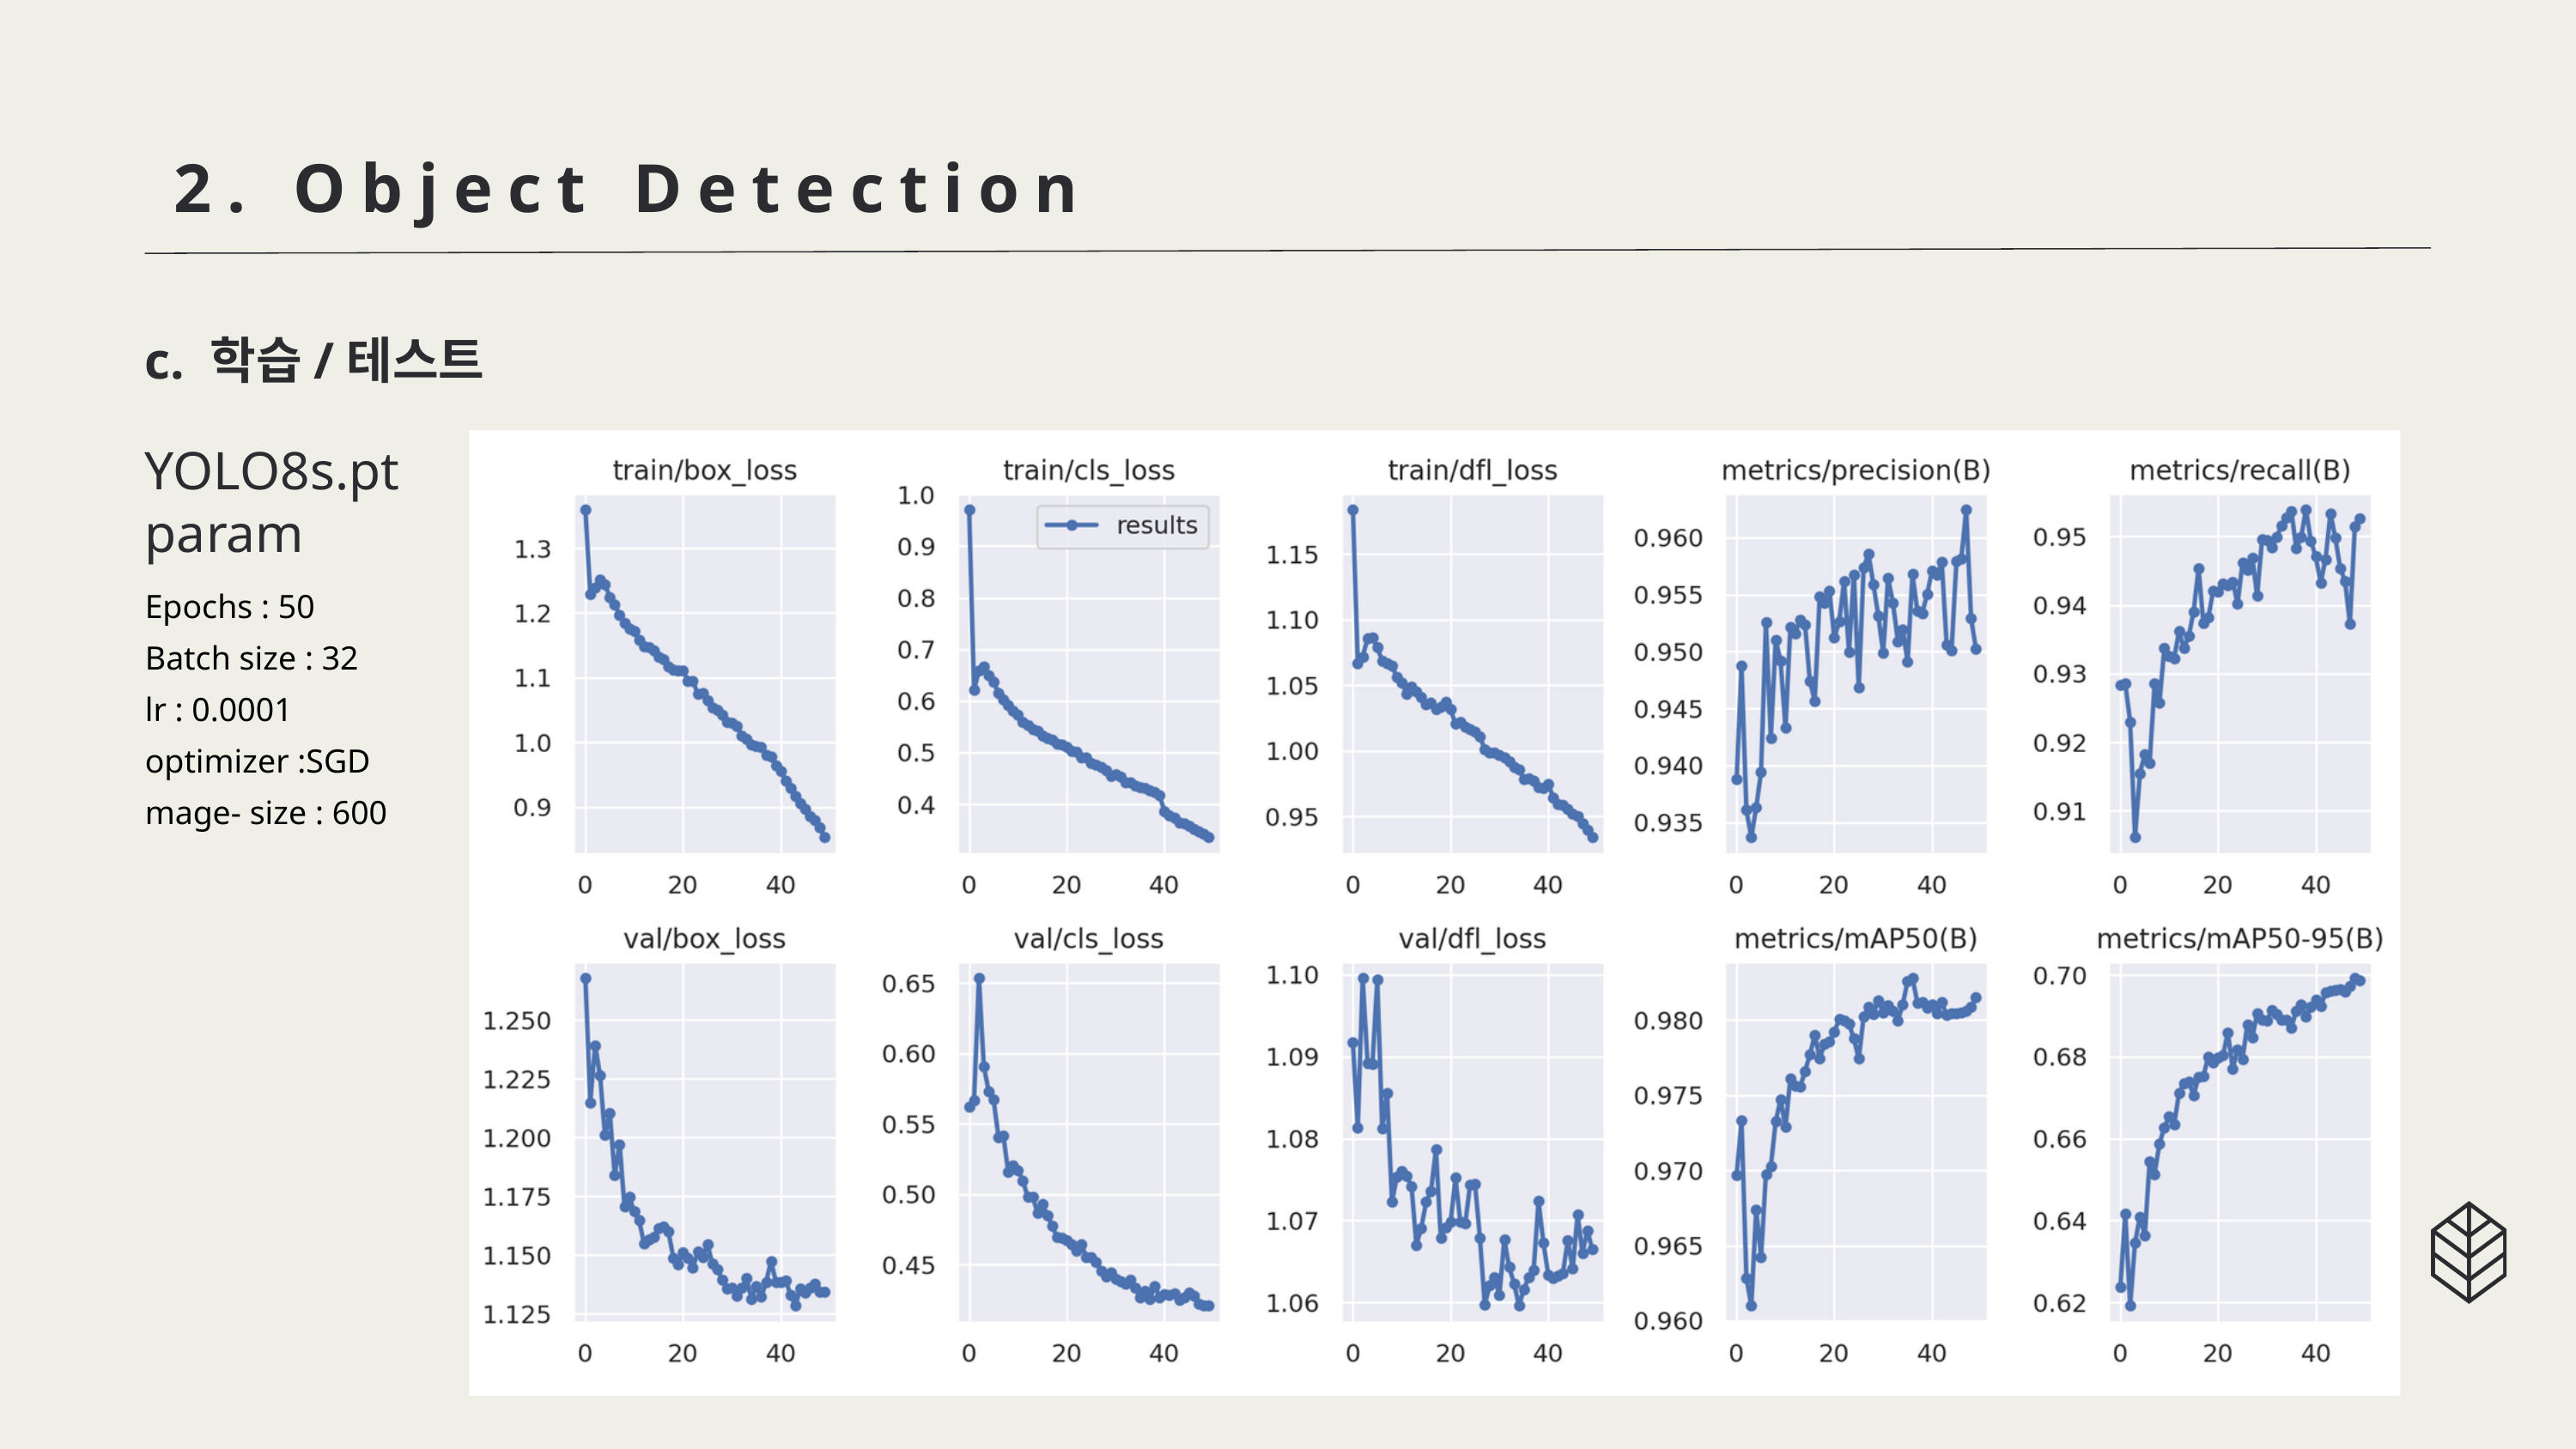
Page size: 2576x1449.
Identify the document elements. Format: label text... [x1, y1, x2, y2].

text_box c. 학습/테스트 [144, 313, 1255, 389]
text_box YOLO8s.pt param [144, 438, 538, 563]
text_box [469, 430, 2401, 1397]
text_box Epochs : 50 Batch size : 32 lr : 0.0001 optimizer :SGD mage- size : 600 [144, 573, 580, 831]
text_box [2431, 1201, 2507, 1304]
text_box 2. Object Detection [142, 132, 2428, 226]
